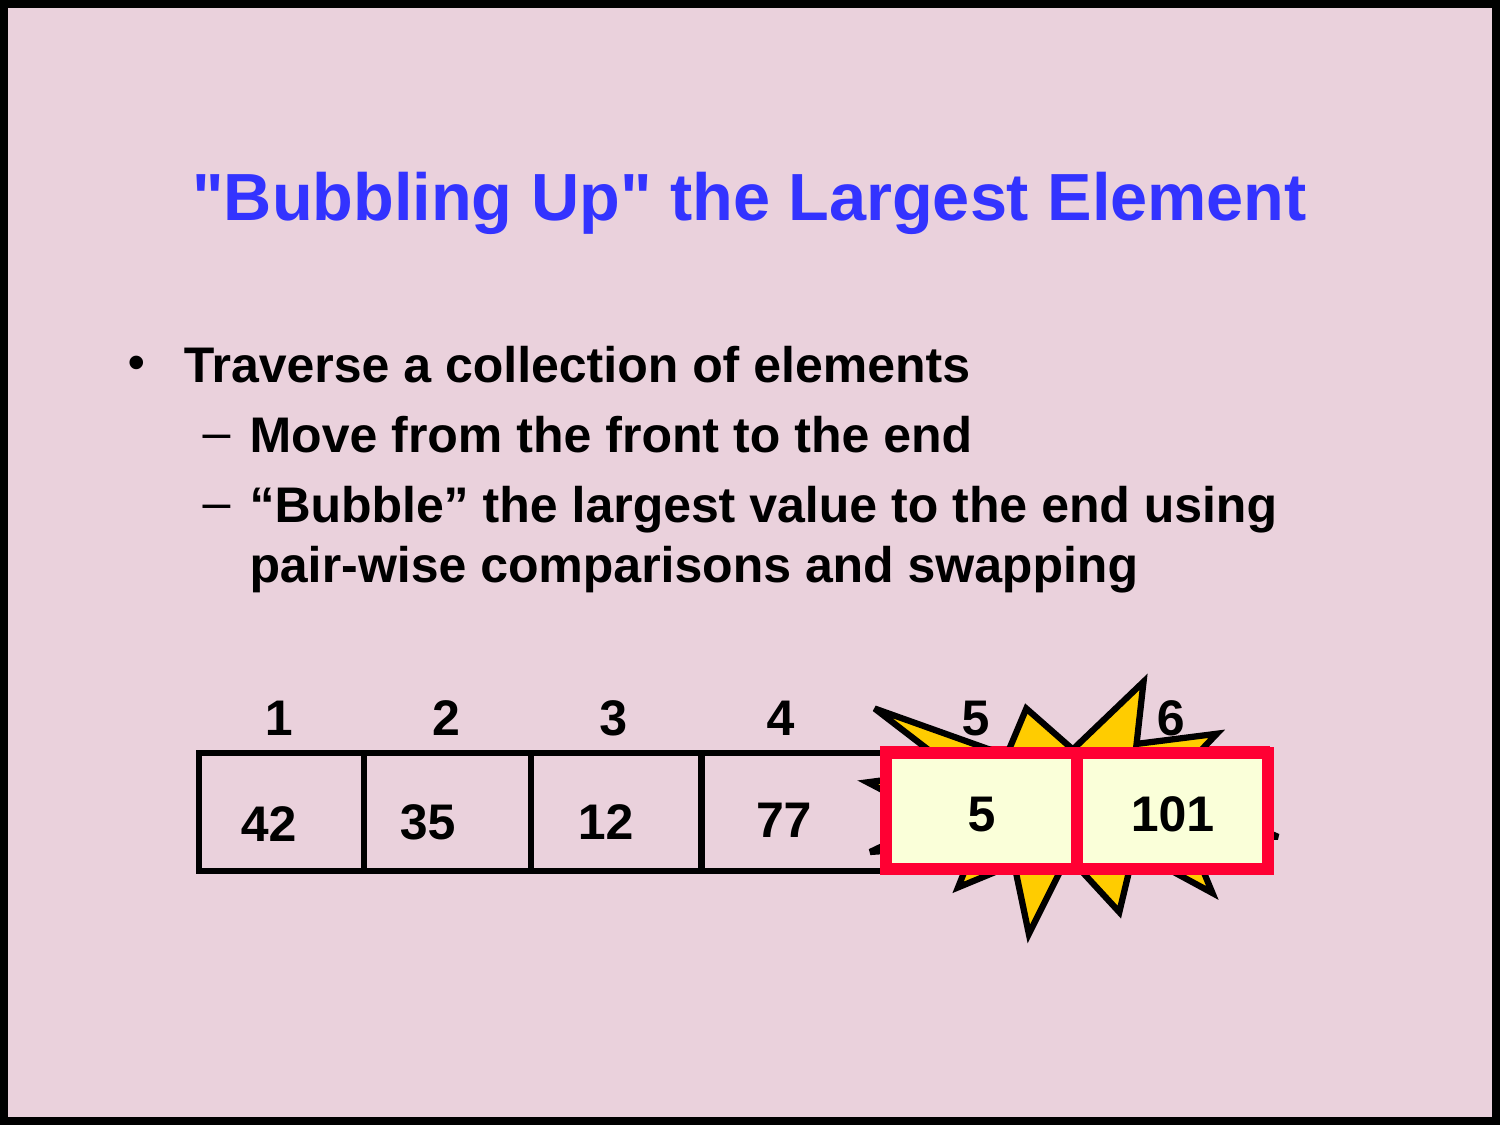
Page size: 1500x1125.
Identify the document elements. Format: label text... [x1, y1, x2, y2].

text_box Swap [1017, 879, 1057, 934]
text_box 35 [384, 781, 471, 857]
text_box [705, 753, 880, 871]
text_box [367, 753, 528, 871]
text_box [534, 753, 698, 871]
list Traverse a collection of elements Move from the front to the end “Bubble” the largest value to the end using pair-wise comparisons and swapping [112, 324, 1388, 1000]
text_box Swap [958, 879, 979, 888]
text_box [198, 753, 361, 871]
text_box 12 [562, 781, 649, 857]
text_box Swap [874, 708, 983, 747]
text_box Swap [1186, 879, 1213, 893]
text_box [885, 752, 1269, 870]
text_box Swap [867, 780, 878, 788]
text_box Swap [1010, 708, 1071, 747]
text_box 42 [225, 784, 312, 860]
text_box Swap [1088, 879, 1128, 913]
text_box 1 2 3 4 5 6 [249, 677, 1268, 753]
text_box 77 [740, 779, 827, 855]
title "Bubbling Up" the Largest Element [112, 99, 1388, 288]
text_box Swap [1075, 681, 1217, 747]
